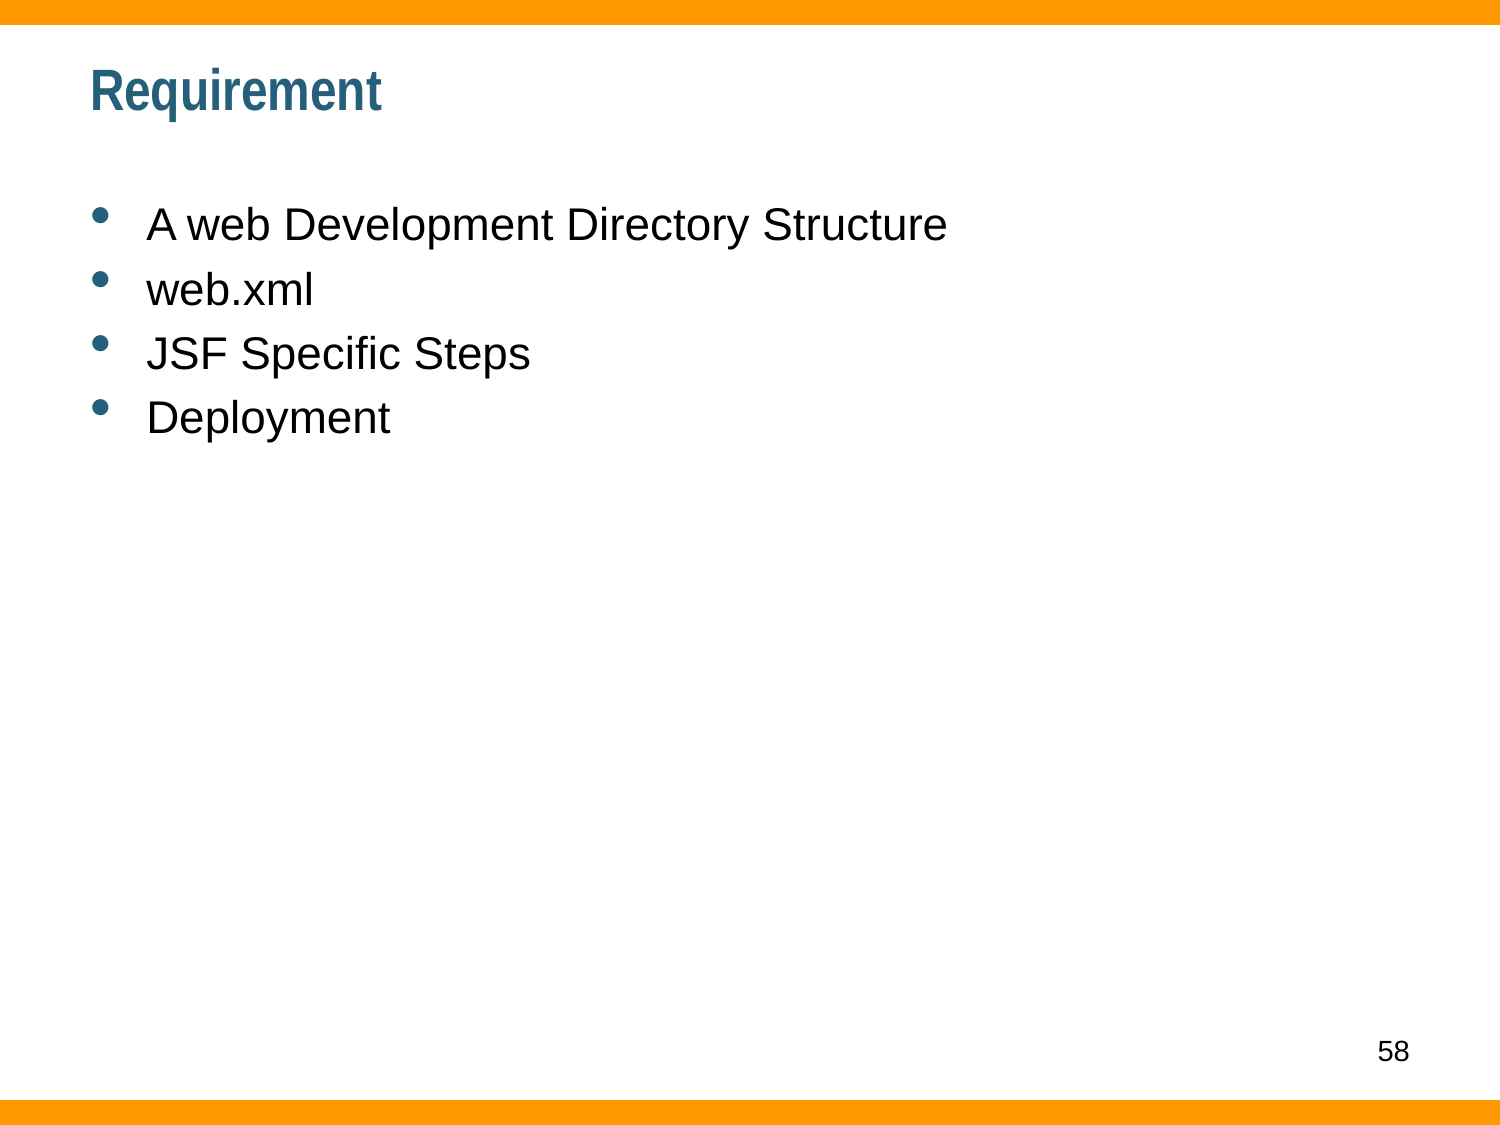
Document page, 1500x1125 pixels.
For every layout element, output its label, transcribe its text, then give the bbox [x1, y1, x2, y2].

list A web Development Directory Structure web.xml JSF Specific Steps Deployment [74, 187, 1426, 744]
title Requirement [74, 37, 1426, 138]
slide_number 58 [1074, 1024, 1426, 1103]
